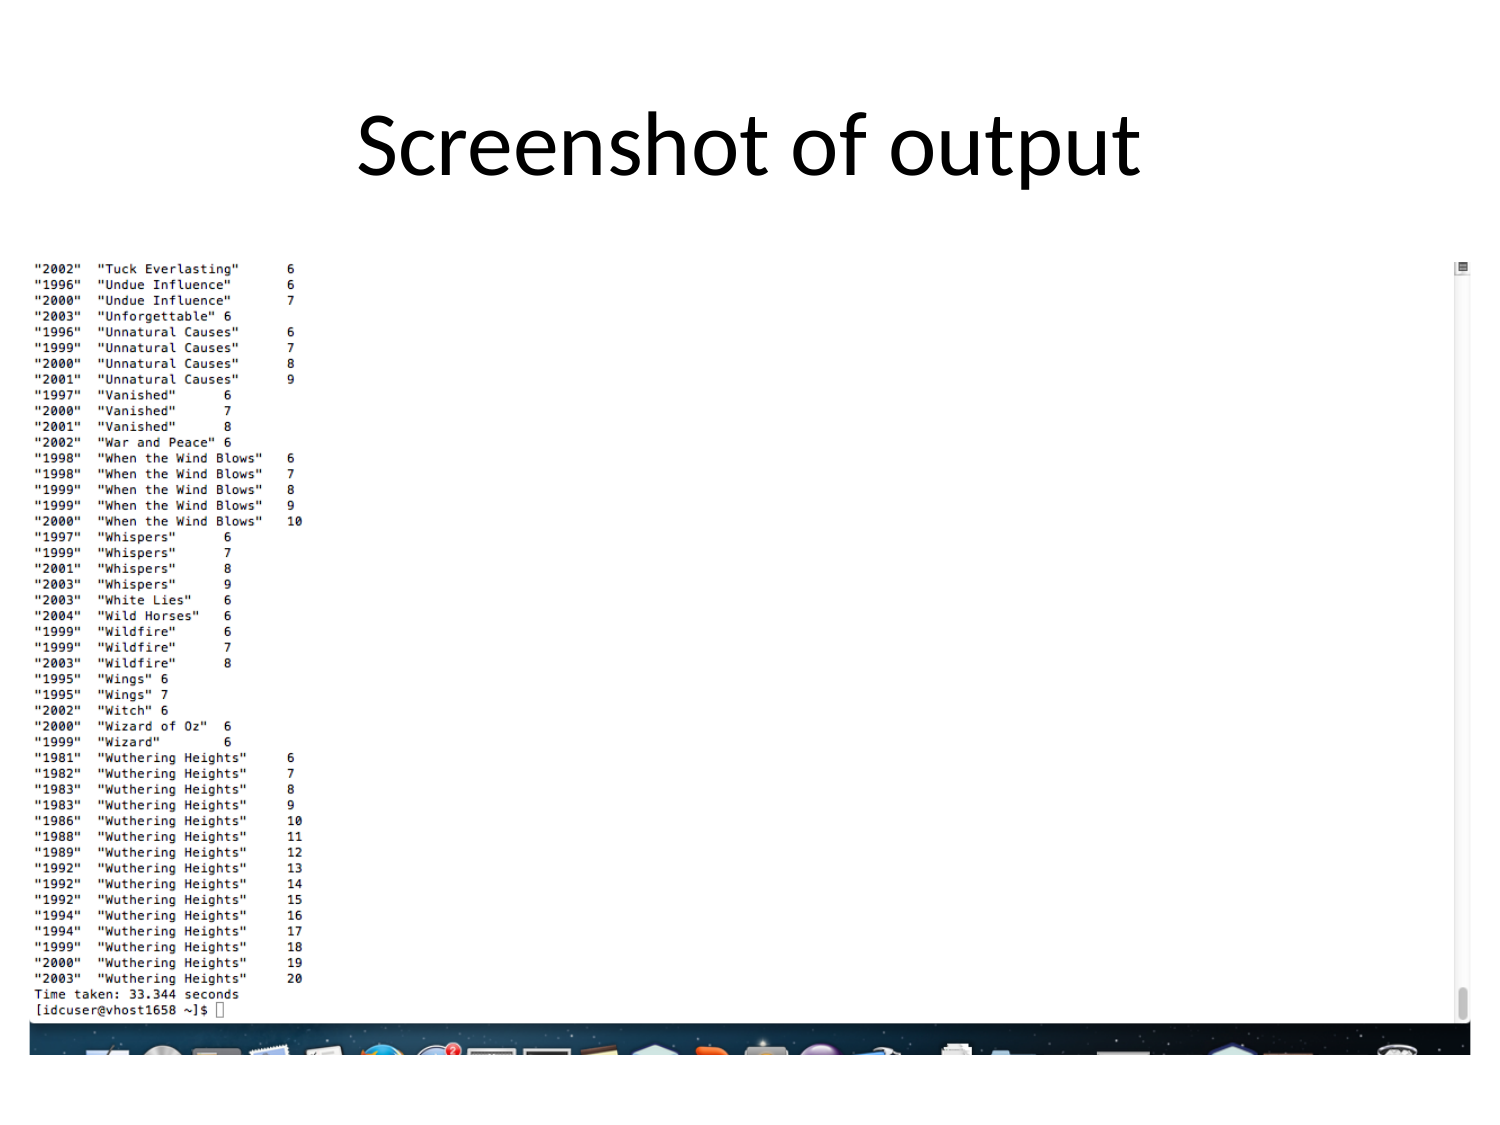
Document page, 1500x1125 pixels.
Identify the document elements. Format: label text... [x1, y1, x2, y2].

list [29, 262, 1471, 1056]
title Screenshot of output [75, 45, 1425, 233]
